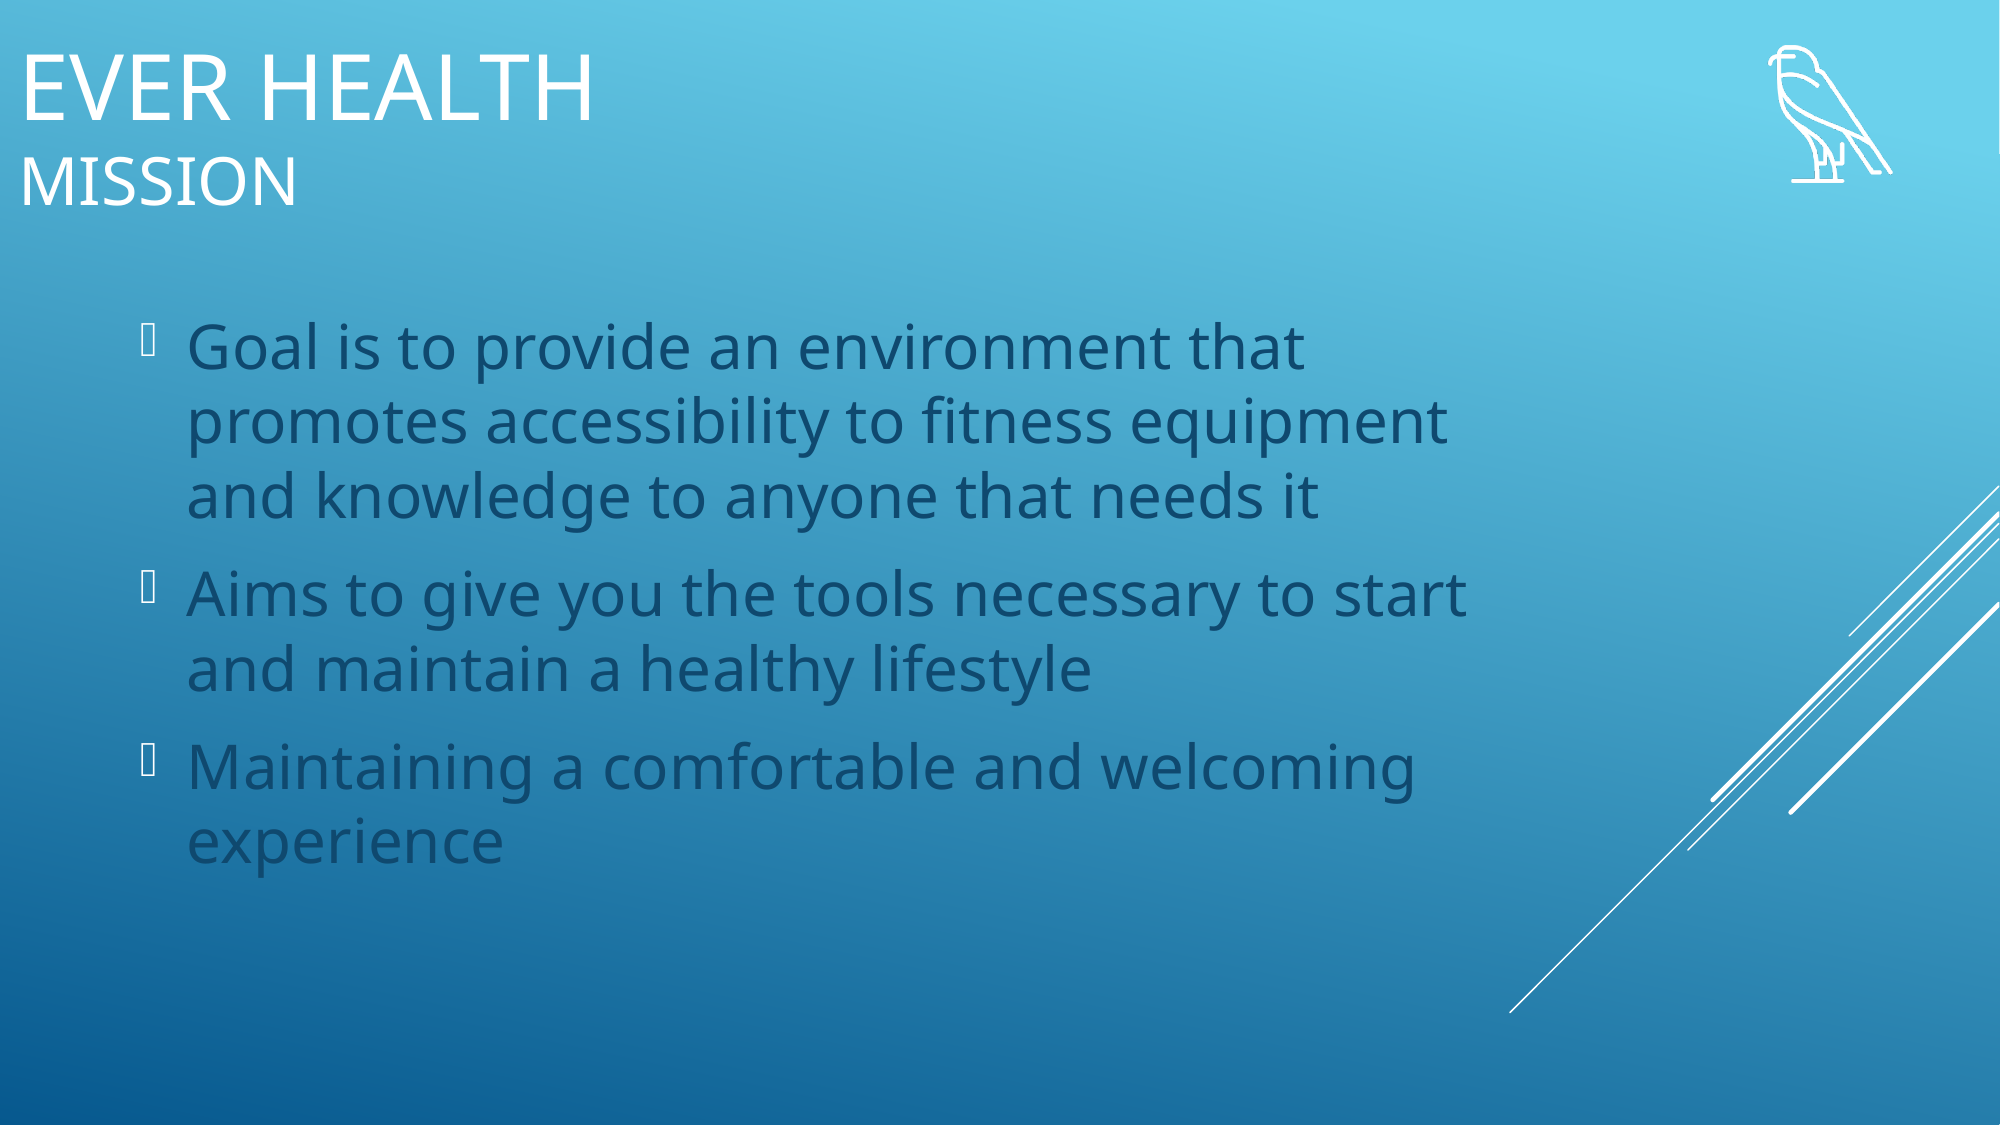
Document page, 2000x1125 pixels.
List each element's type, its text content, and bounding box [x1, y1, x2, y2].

list Goal is to provide an environment that promotes accessibility to fitness equipment and knowledge to anyone that needs it Aims to give you the tools necessary to start and maintain a healthy lifestyle Maintaining a comfortable and welcoming experience [124, 299, 1525, 893]
picture [1761, 44, 1900, 183]
title EVER HEALTH Mission [3, 0, 1404, 248]
